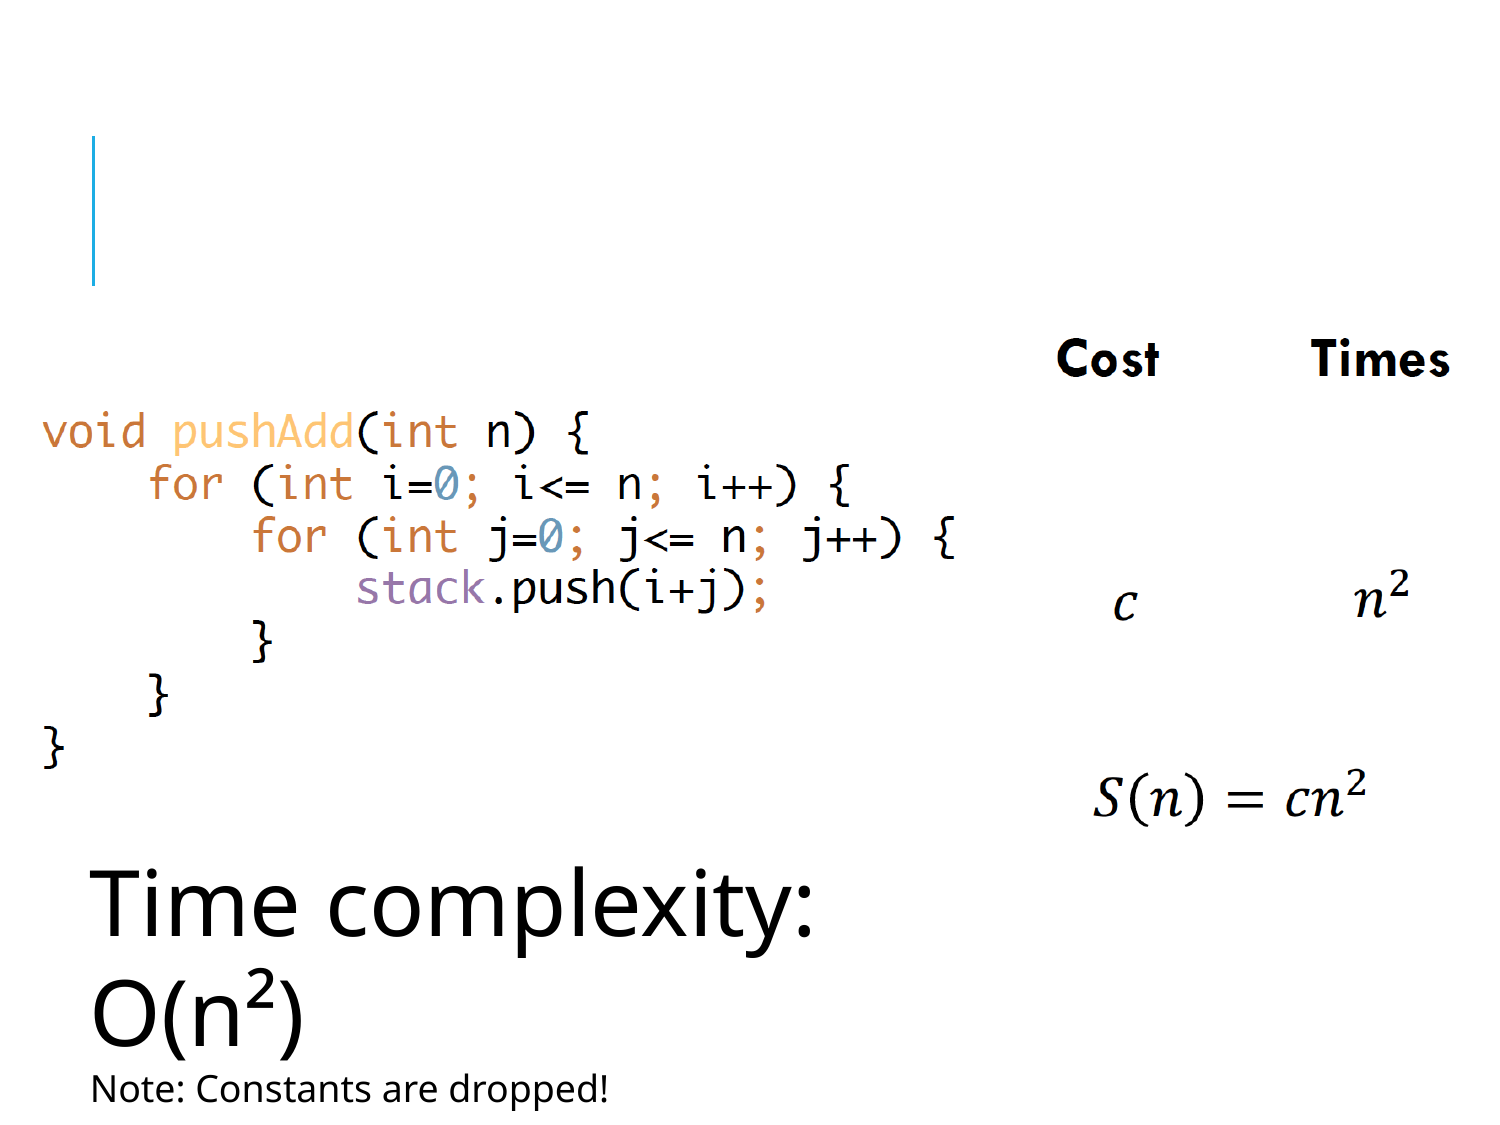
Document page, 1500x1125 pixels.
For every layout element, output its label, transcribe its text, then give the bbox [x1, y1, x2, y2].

text_box Time complexity: O(n²) Note: Constants are dropped! [75, 874, 1000, 1118]
picture [0, 312, 1500, 865]
